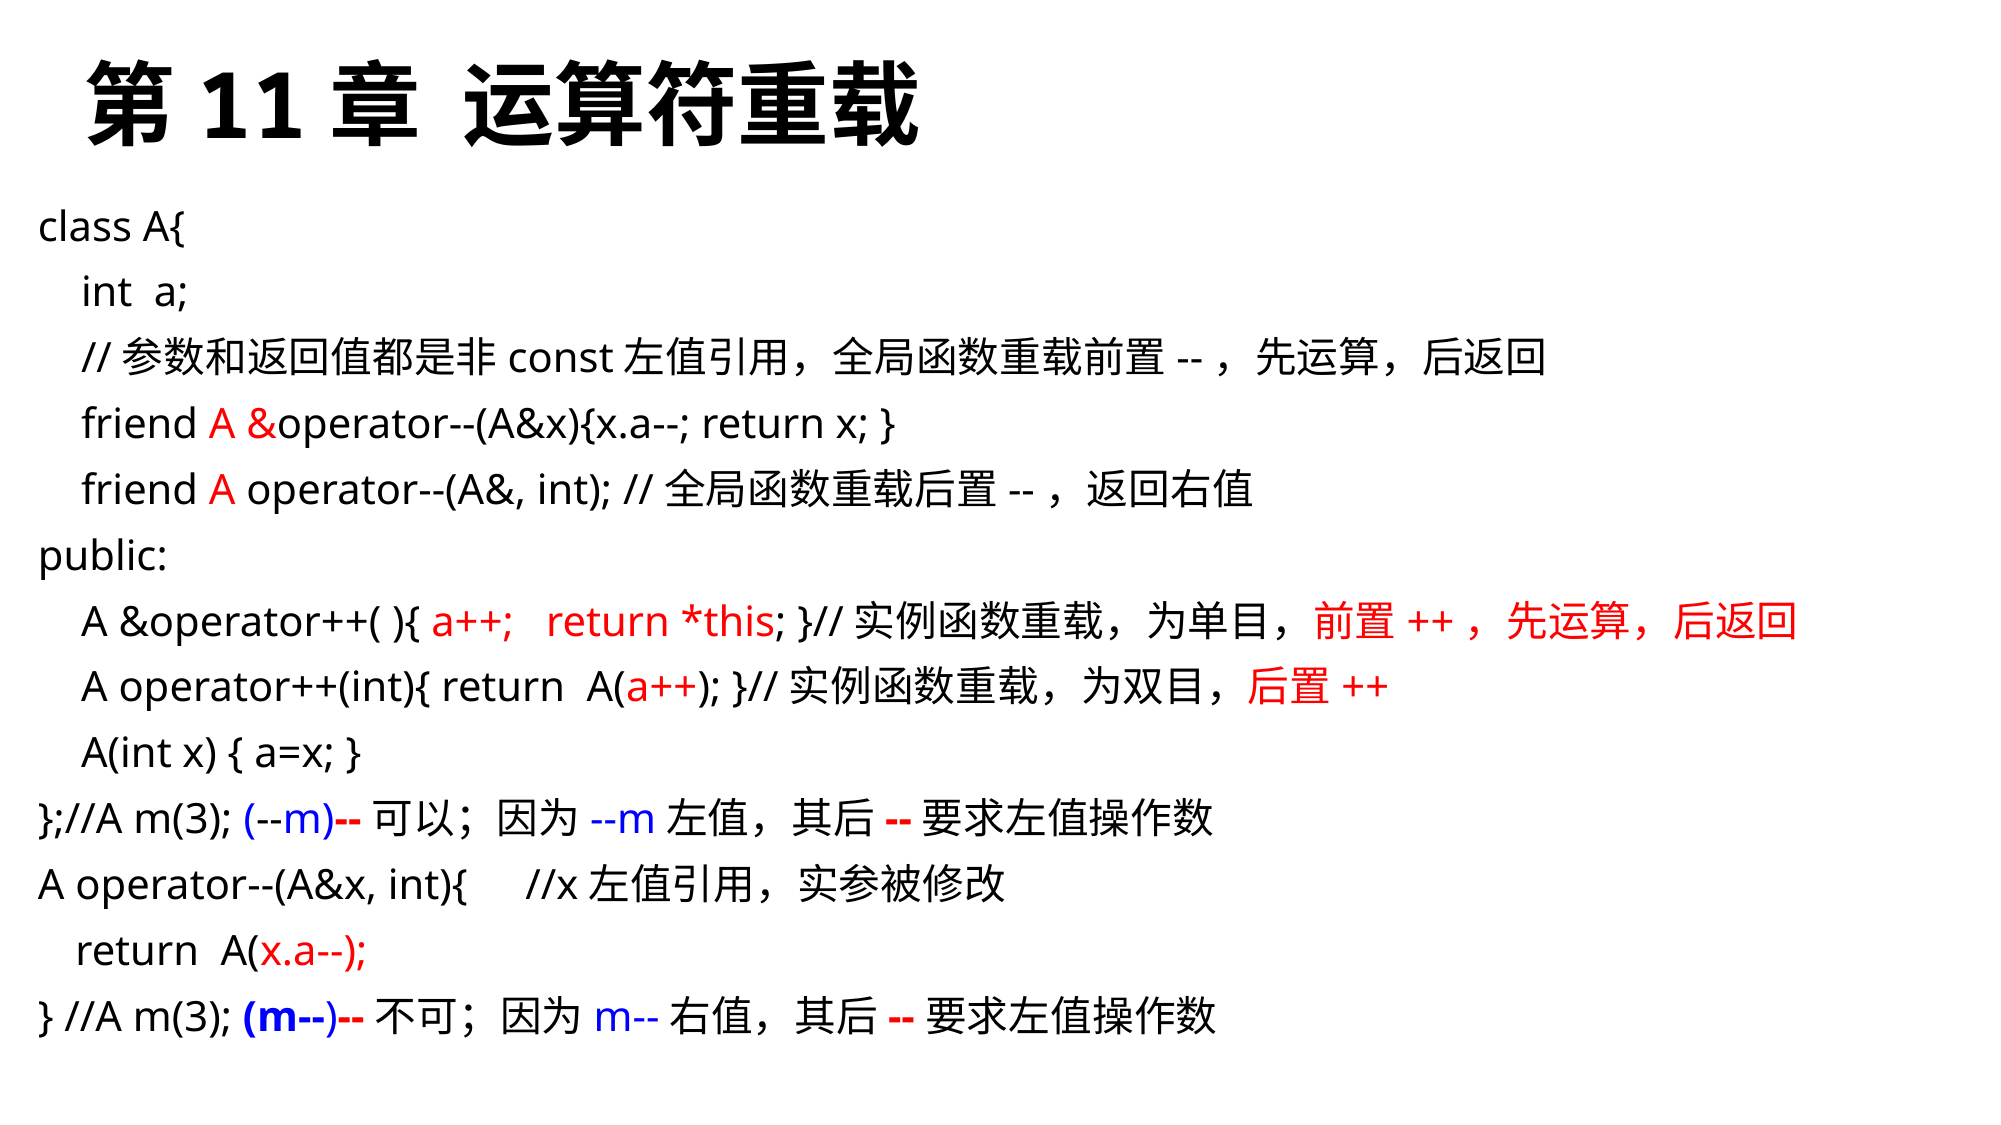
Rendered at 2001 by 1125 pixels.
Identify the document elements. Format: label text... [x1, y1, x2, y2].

text_box class A{ int a; //参数和返回值都是非const左值引用，全局函数重载前置--，先运算，后返回 friend A &operator--(A&x){x.a--; return x; } friend A operator--(A&, int); //全局函数重载后置--，返回右值 public: A &operator++( ){ a++; return *this; }//实例函数重载，为单目，前置++，先运算，后返回 A operator++(int){ return A(a++); }//实例函数重载，为双目，后置++ A(int x) { a=x; } };//A m(3); (--m)--可以；因为--m左值，其后--要求左值操作数 A operator--(A&x, int){ //x左值引用，实参被修改 return A(x.a--); } //A m(3); (m--)--不可；因为m--右值，其后--要求左值操作数 [22, 197, 1950, 1109]
title 第11章 运算符重载 [68, 0, 1794, 197]
